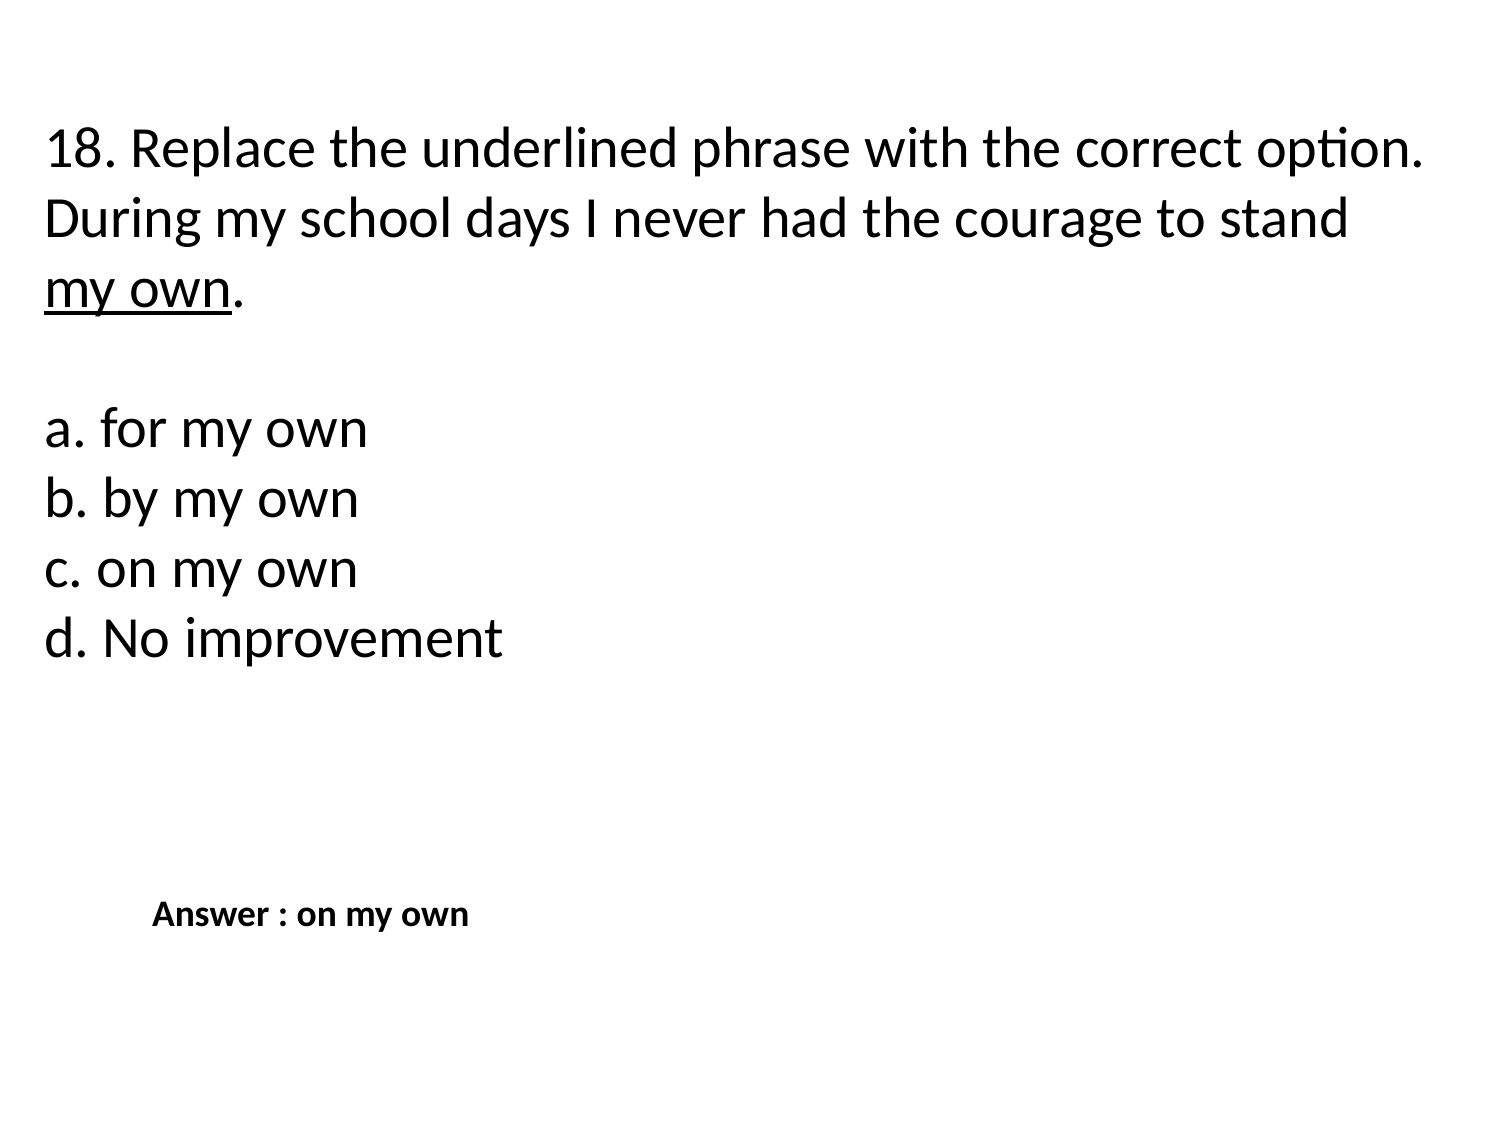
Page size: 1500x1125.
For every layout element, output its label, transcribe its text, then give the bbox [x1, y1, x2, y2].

text_box Answer : on my own [137, 881, 485, 942]
text_box 18. Replace the underlined phrase with the correct option. During my school days I never had the courage to stand my own. a. for my own b. by my own c. on my own d. No improvement [29, 101, 1447, 747]
